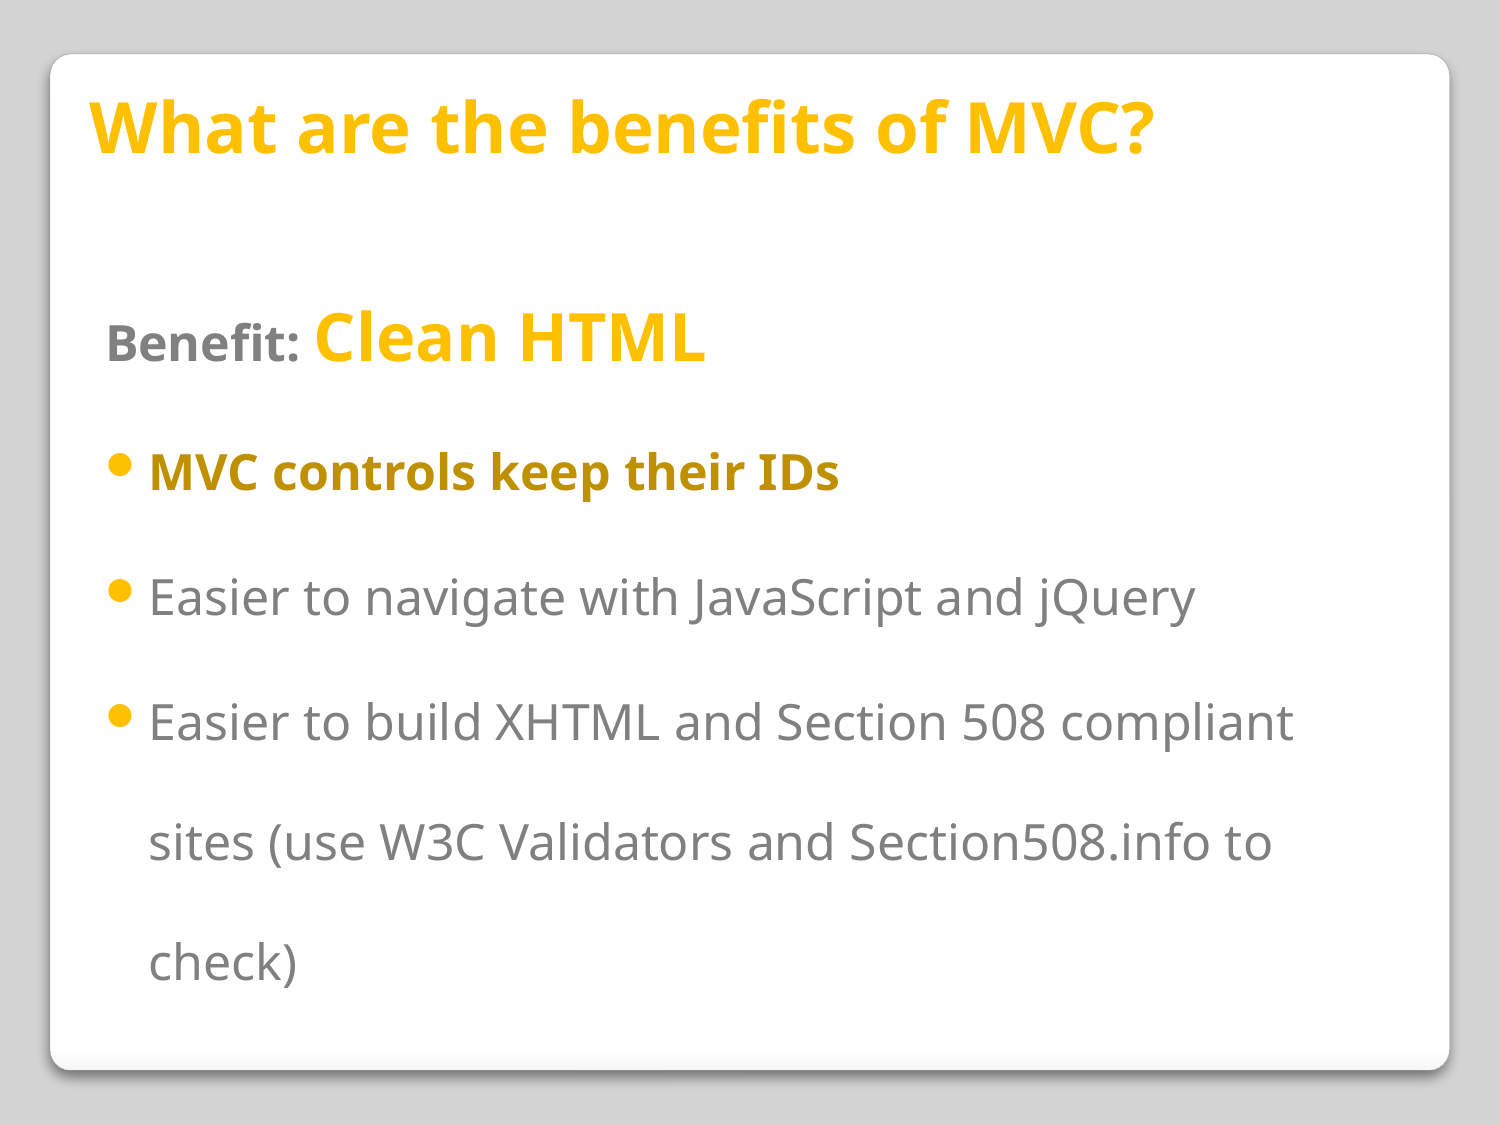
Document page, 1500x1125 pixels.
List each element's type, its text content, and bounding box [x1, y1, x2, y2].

list Benefit: Clean HTML MVC controls keep their IDs Easier to navigate with JavaScript and jQuery Easier to build XHTML and Section 508 compliant sites (use W3C Validators and Section508.info to check) [75, 200, 1425, 1038]
title What are the benefits of MVC? [75, 75, 1418, 175]
